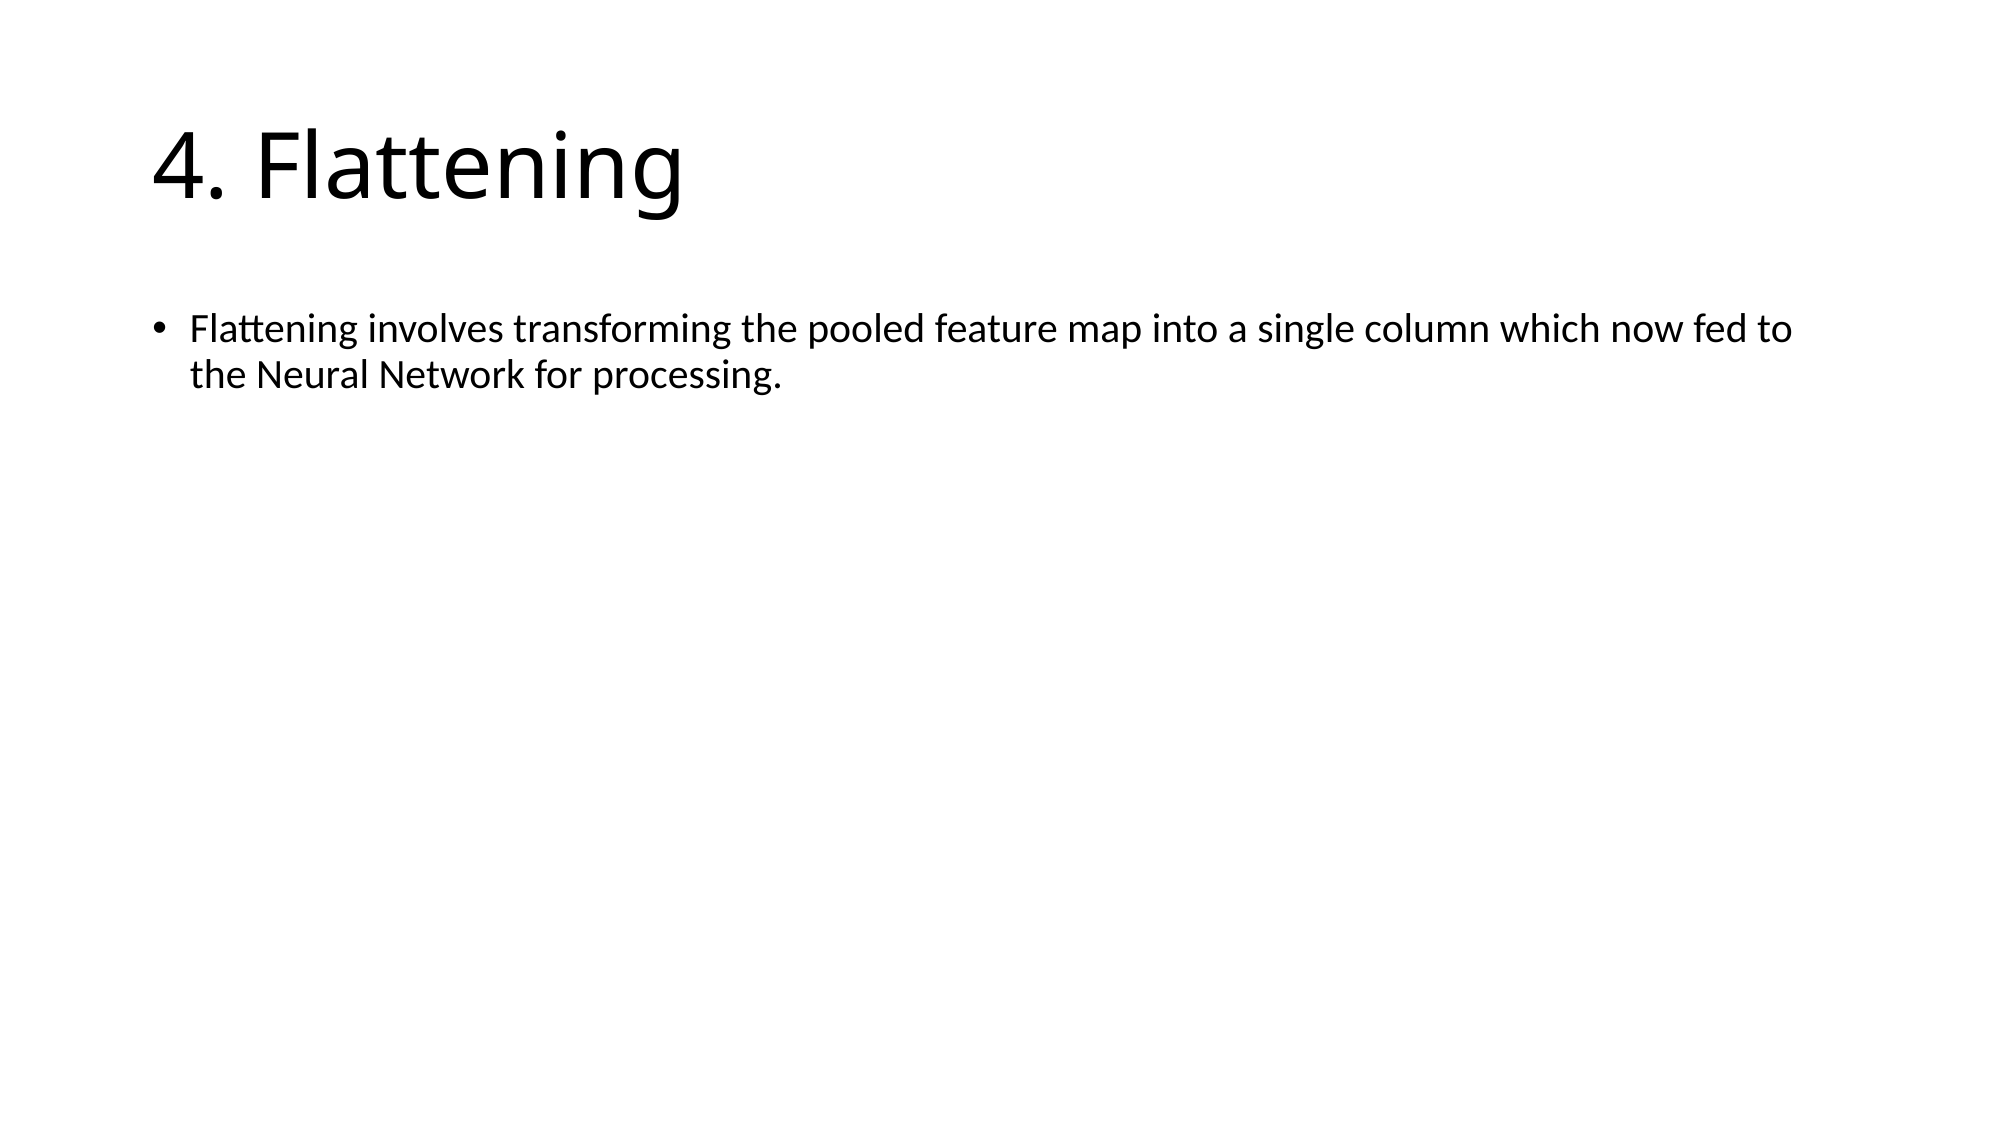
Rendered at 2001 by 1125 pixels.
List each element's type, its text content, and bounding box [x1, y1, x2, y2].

list Flattening involves transforming the pooled feature map into a single column which now fed to the Neural Network for processing. [137, 299, 1863, 1014]
title 4. Flattening [137, 59, 1863, 278]
